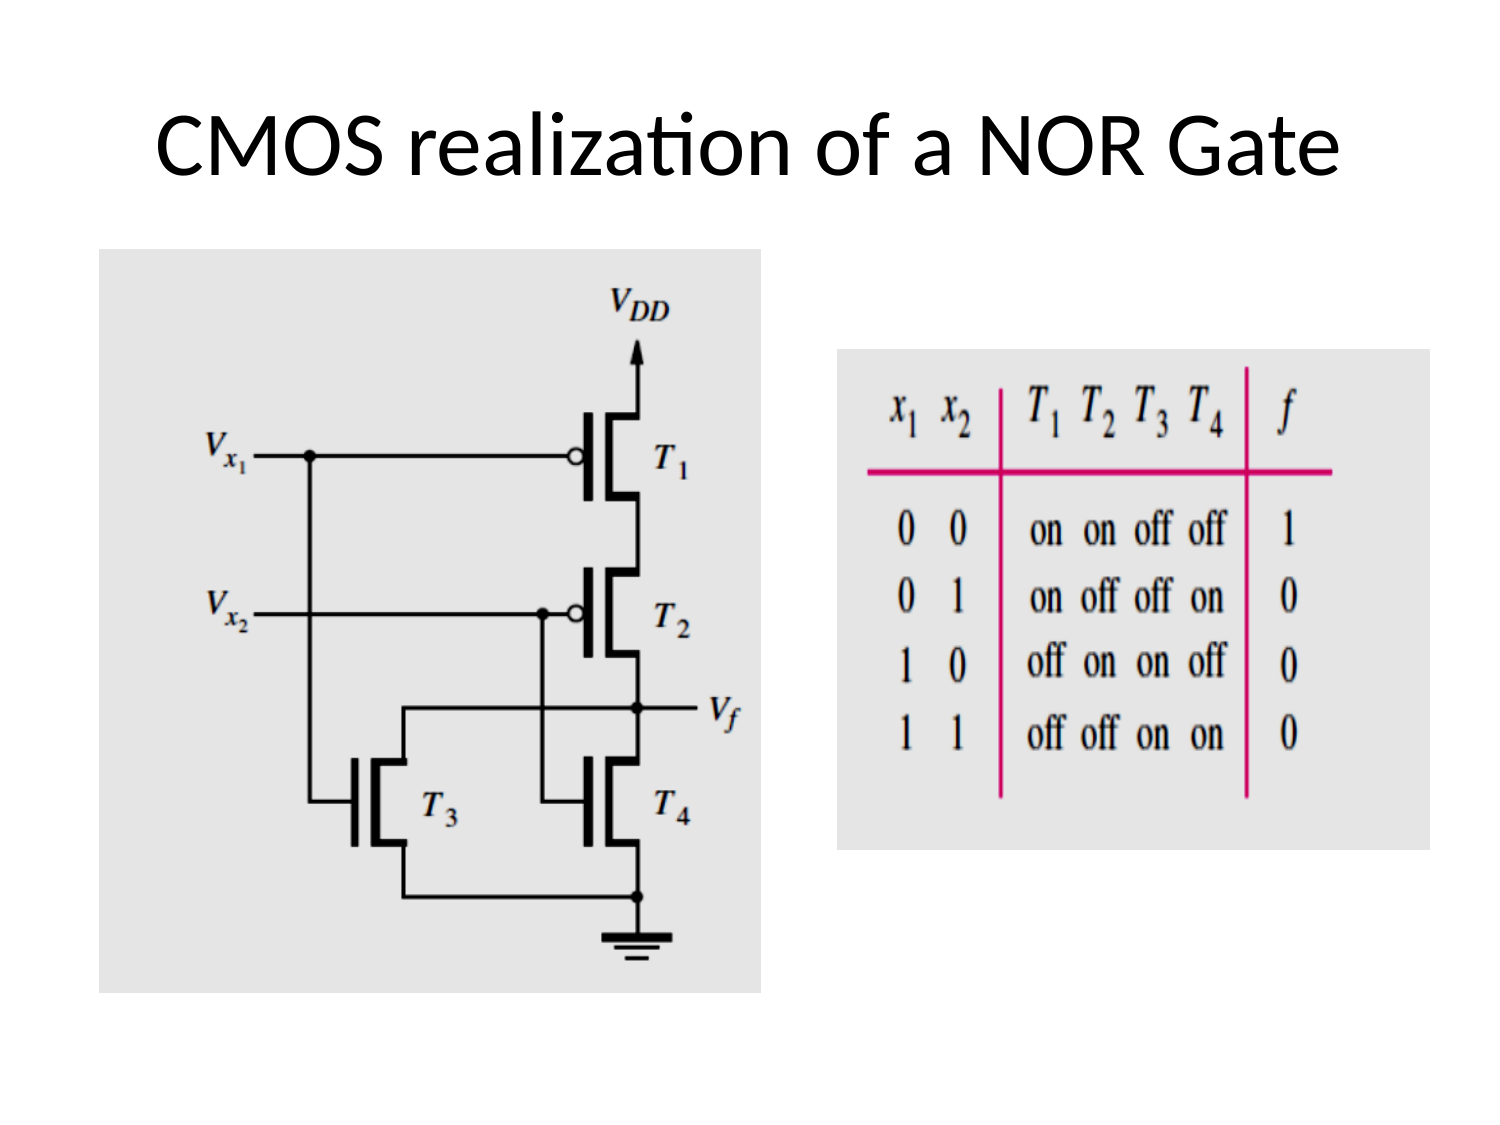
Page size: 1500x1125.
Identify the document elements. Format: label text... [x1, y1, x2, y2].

title CMOS realization of a NOR Gate [75, 45, 1425, 233]
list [99, 249, 761, 993]
picture [837, 349, 1430, 851]
